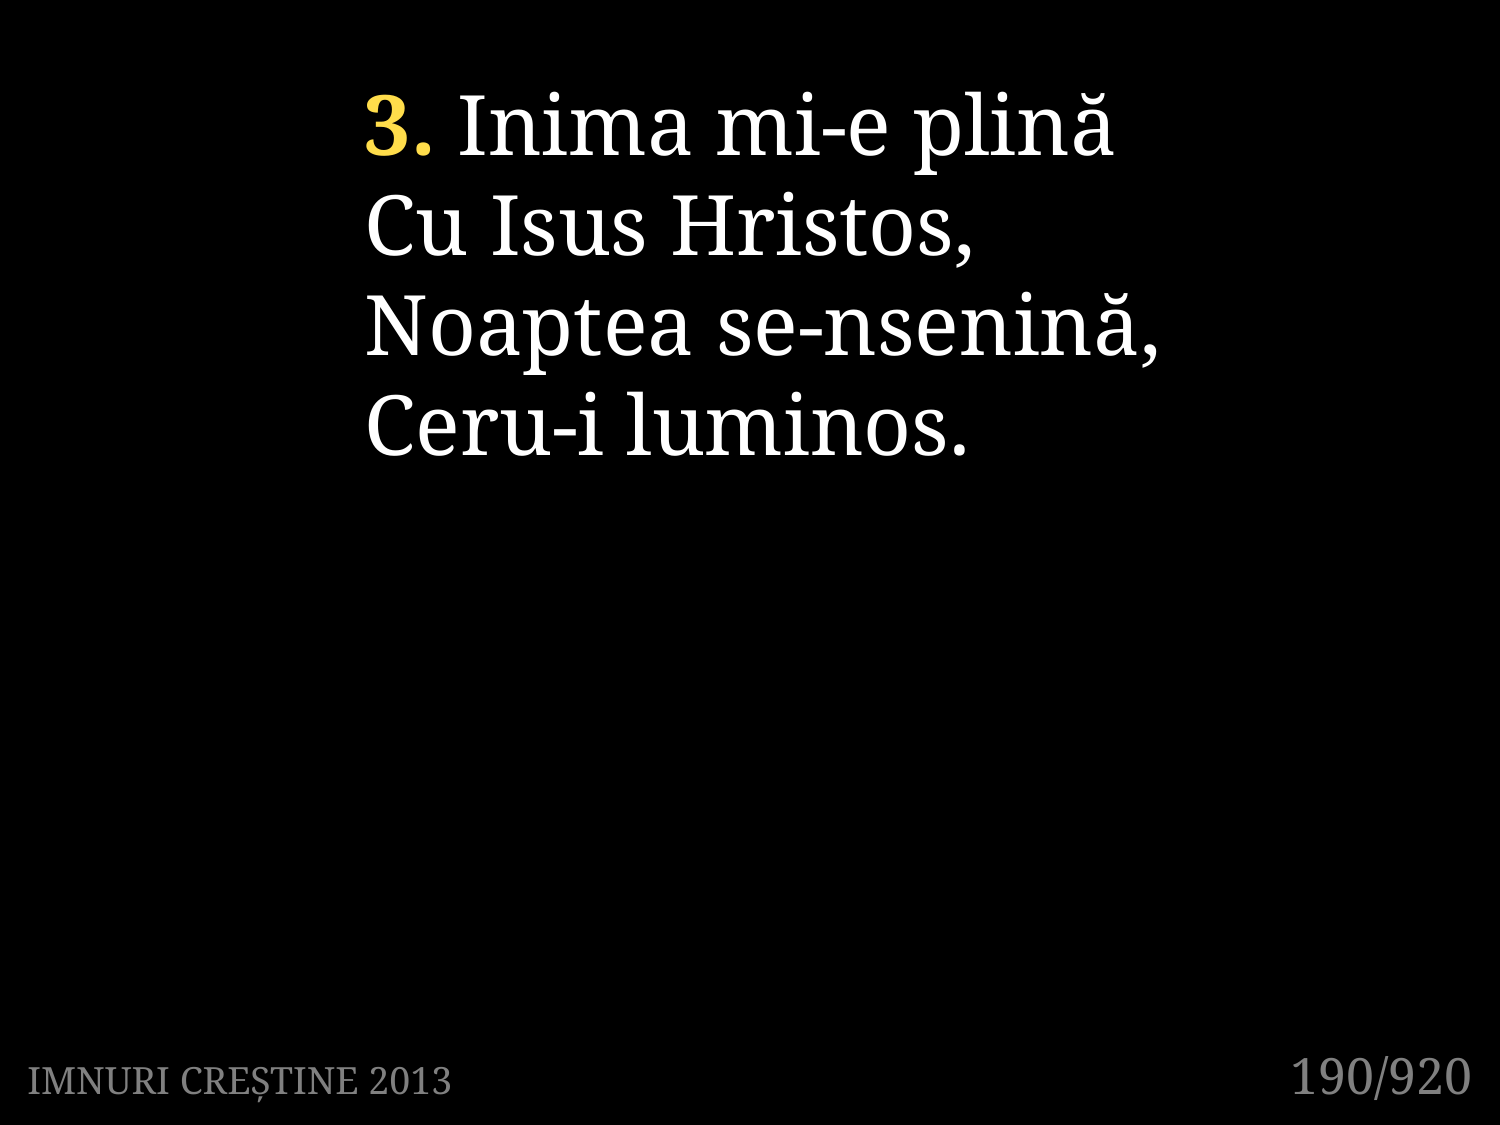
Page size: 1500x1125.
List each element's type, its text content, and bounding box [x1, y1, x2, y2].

text_box IMNURI CREȘTINE 2013 [12, 1049, 637, 1110]
text_box 3. Inima mi-e plină Cu Isus Hristos, Noaptea se-nsenină, Ceru-i luminos. [350, 64, 1500, 480]
text_box 190/920 [637, 1037, 1488, 1113]
